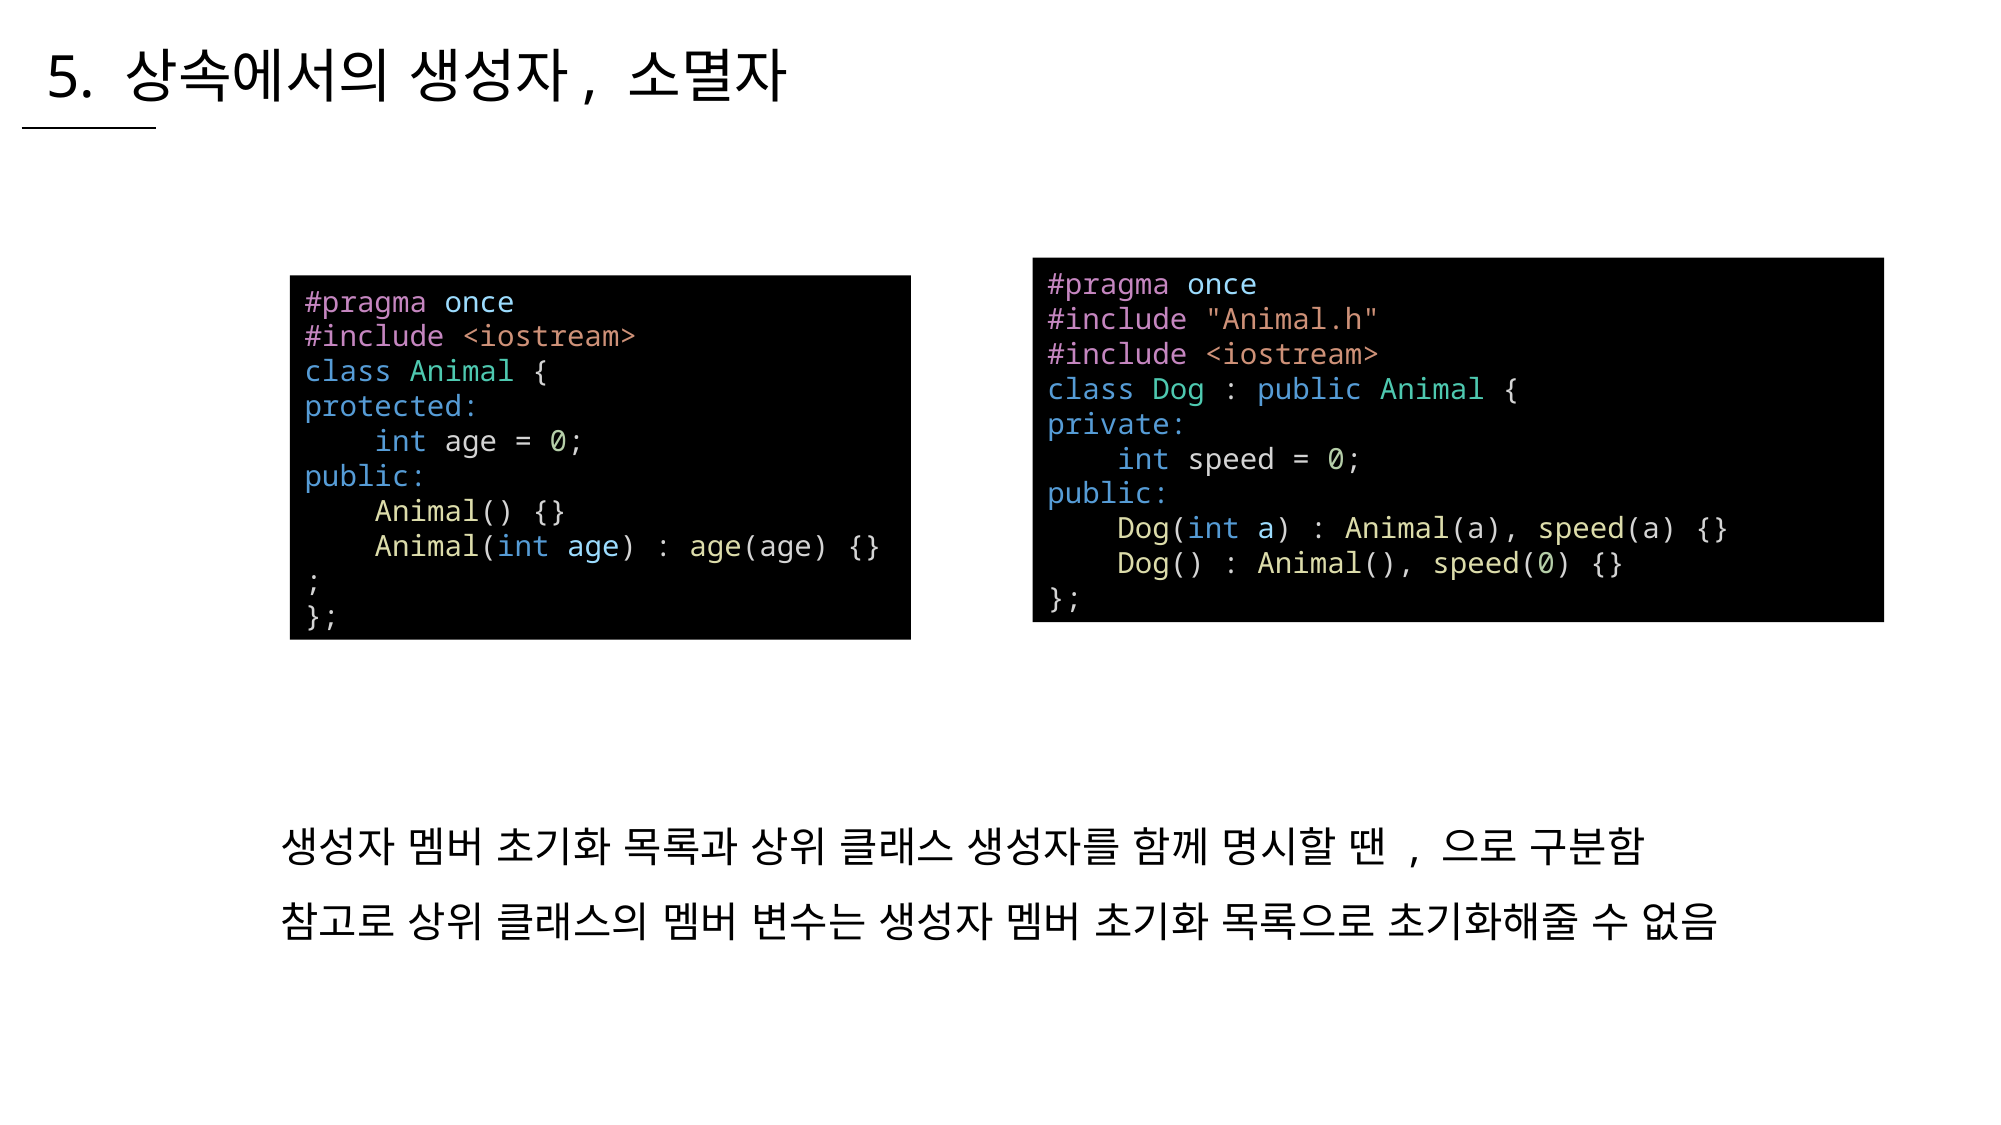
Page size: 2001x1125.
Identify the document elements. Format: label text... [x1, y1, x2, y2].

text_box #pragma once #include <iostream> class Animal { protected: int age = 0; public: Animal() {} Animal(int age) : age(age) {}; }; [289, 275, 911, 640]
text_box 5. 상속에서의 생성자, 소멸자 [31, 31, 803, 117]
text_box 생성자 멤버 초기화 목록과 상위 클래스 생성자를 함께 명시할 땐 , 으로 구분함 참고로 상위 클래스의 멤버 변수는 생성자 멤버 초기화 목록으로 초기화해줄 수 없음 [265, 788, 1734, 953]
text_box #pragma once #include "Animal.h" #include <iostream> class Dog : public Animal { private: int speed = 0; public: Dog(int a) : Animal(a), speed(a) {} Dog() : Animal(), speed(0) {} }; [1032, 257, 1885, 623]
